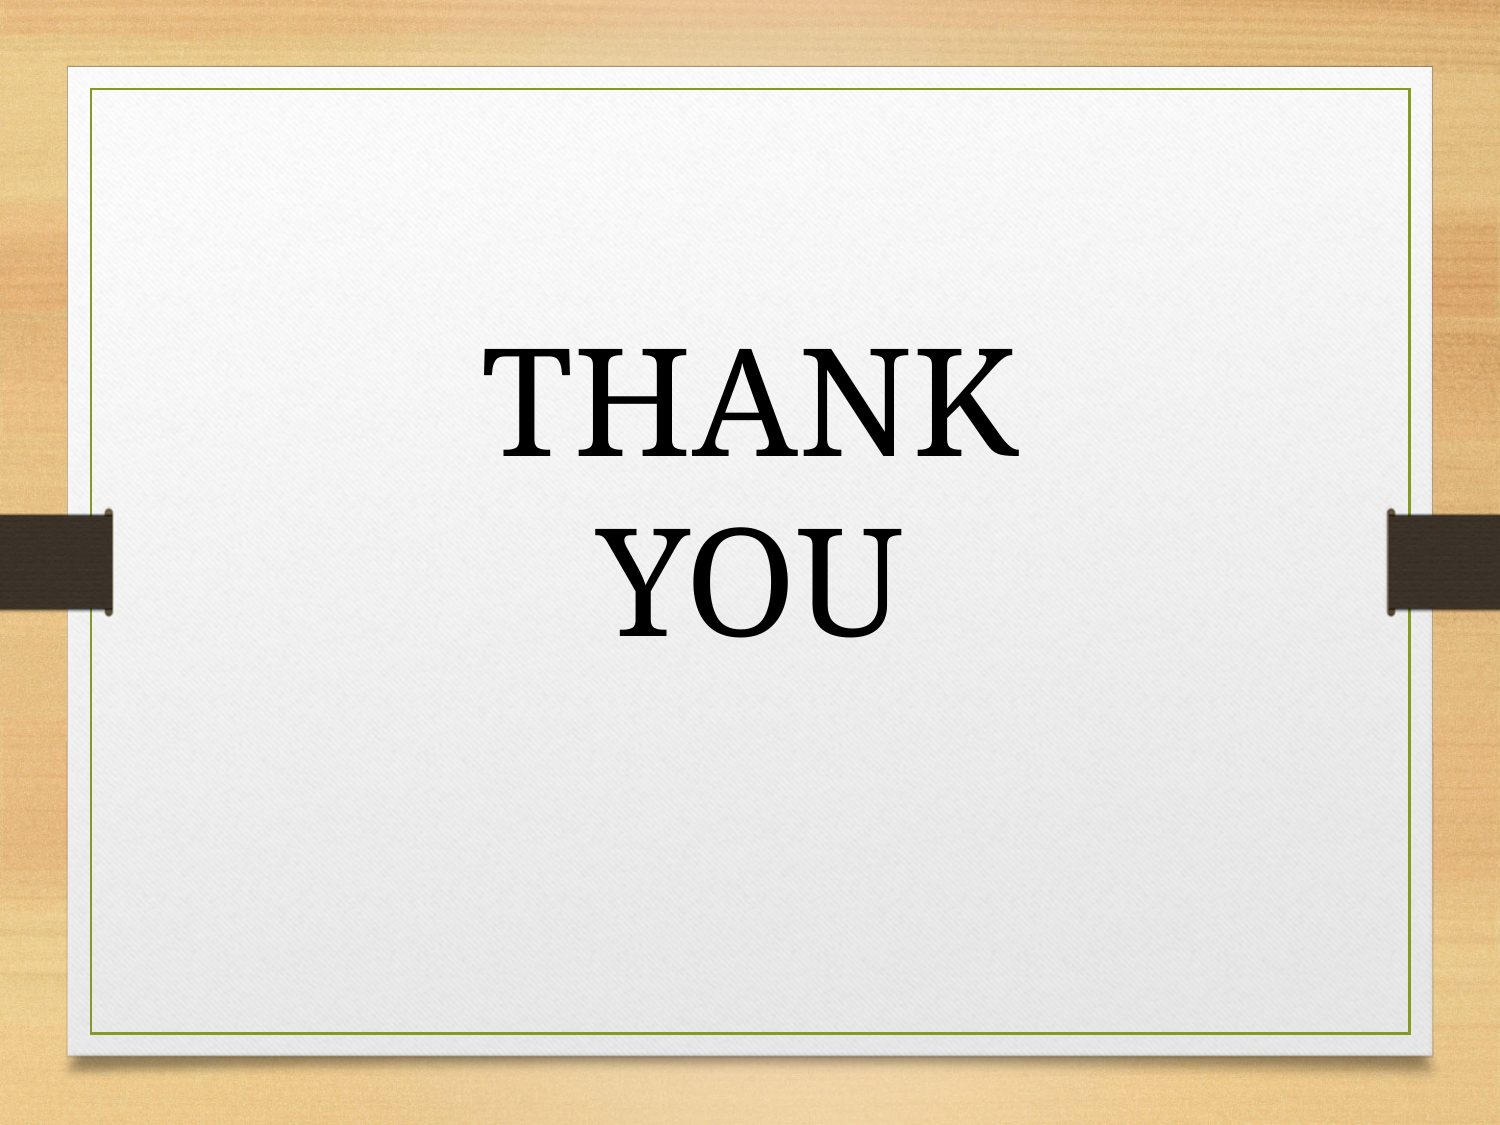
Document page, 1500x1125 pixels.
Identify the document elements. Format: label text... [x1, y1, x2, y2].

text_box THANK YOU [329, 299, 1171, 675]
picture [0, 0, 1500, 1125]
